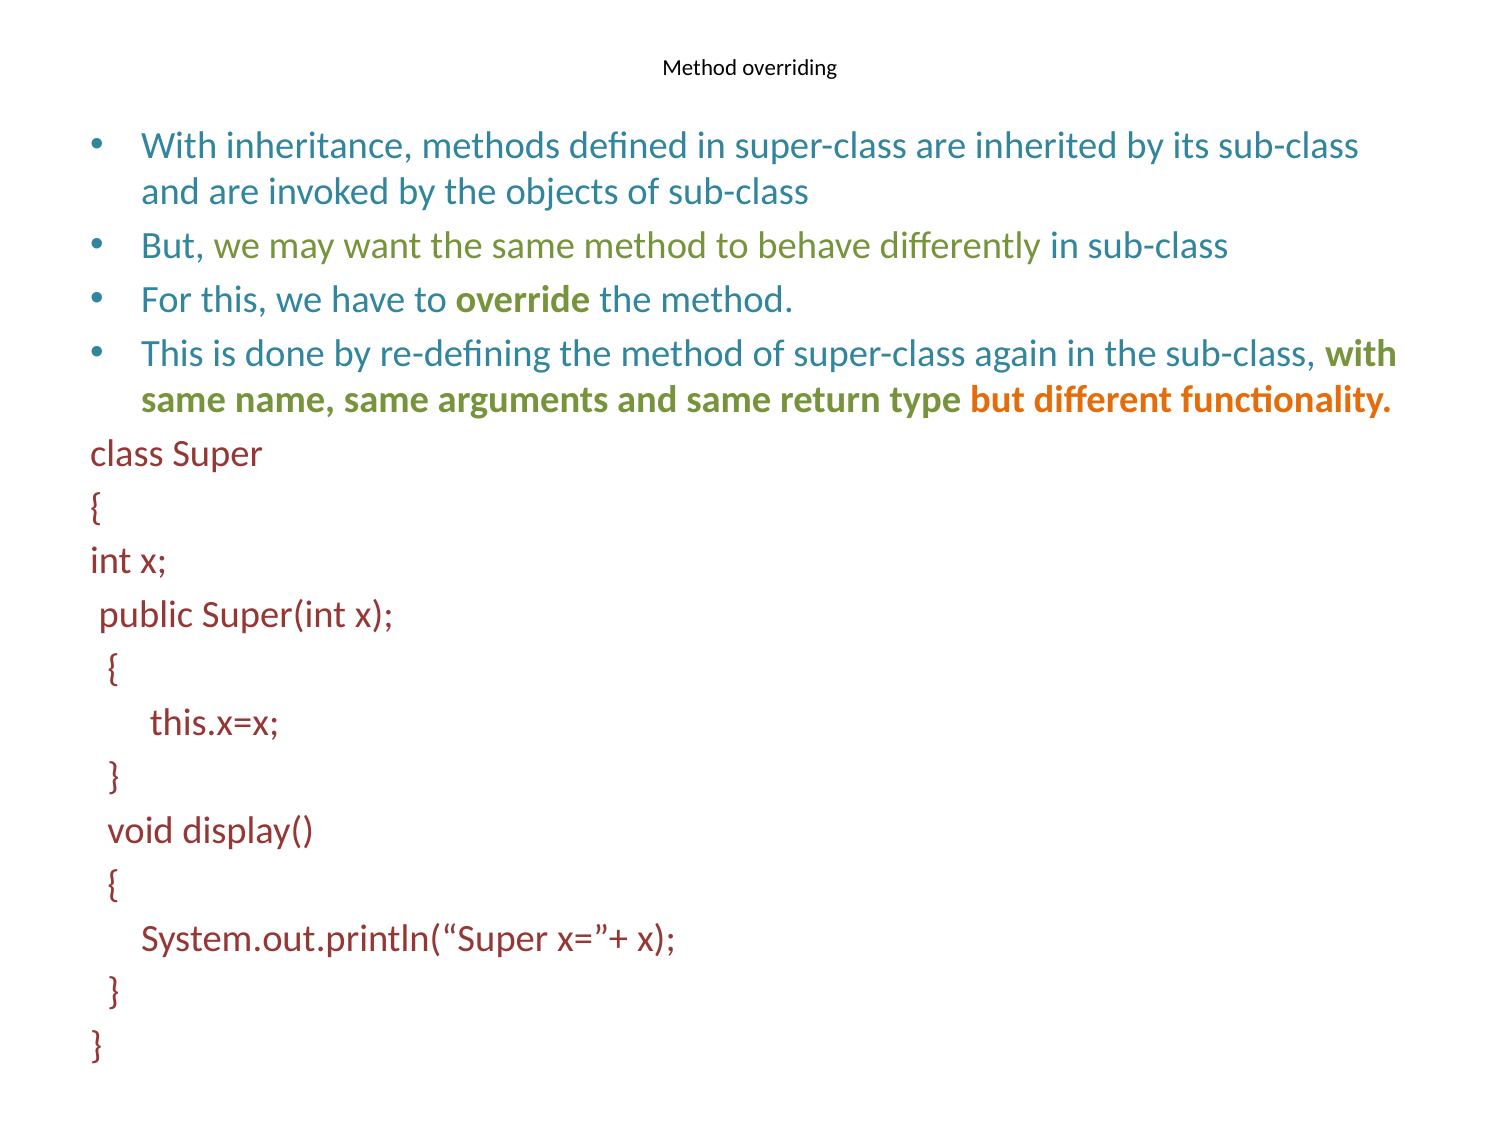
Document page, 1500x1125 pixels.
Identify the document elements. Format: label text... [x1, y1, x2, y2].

title Method overriding [75, 45, 1425, 88]
list With inheritance, methods defined in super-class are inherited by its sub-class and are invoked by the objects of sub-class But, we may want the same method to behave differently in sub-class For this, we have to override the method. This is done by re-defining the method of super-class again in the sub-class, with same name, same arguments and same return type but different functionality. class Super { int x; public Super(int x); { this.x=x; } void display() { System.out.println(“Super x=”+ x); } } [75, 112, 1425, 1088]
